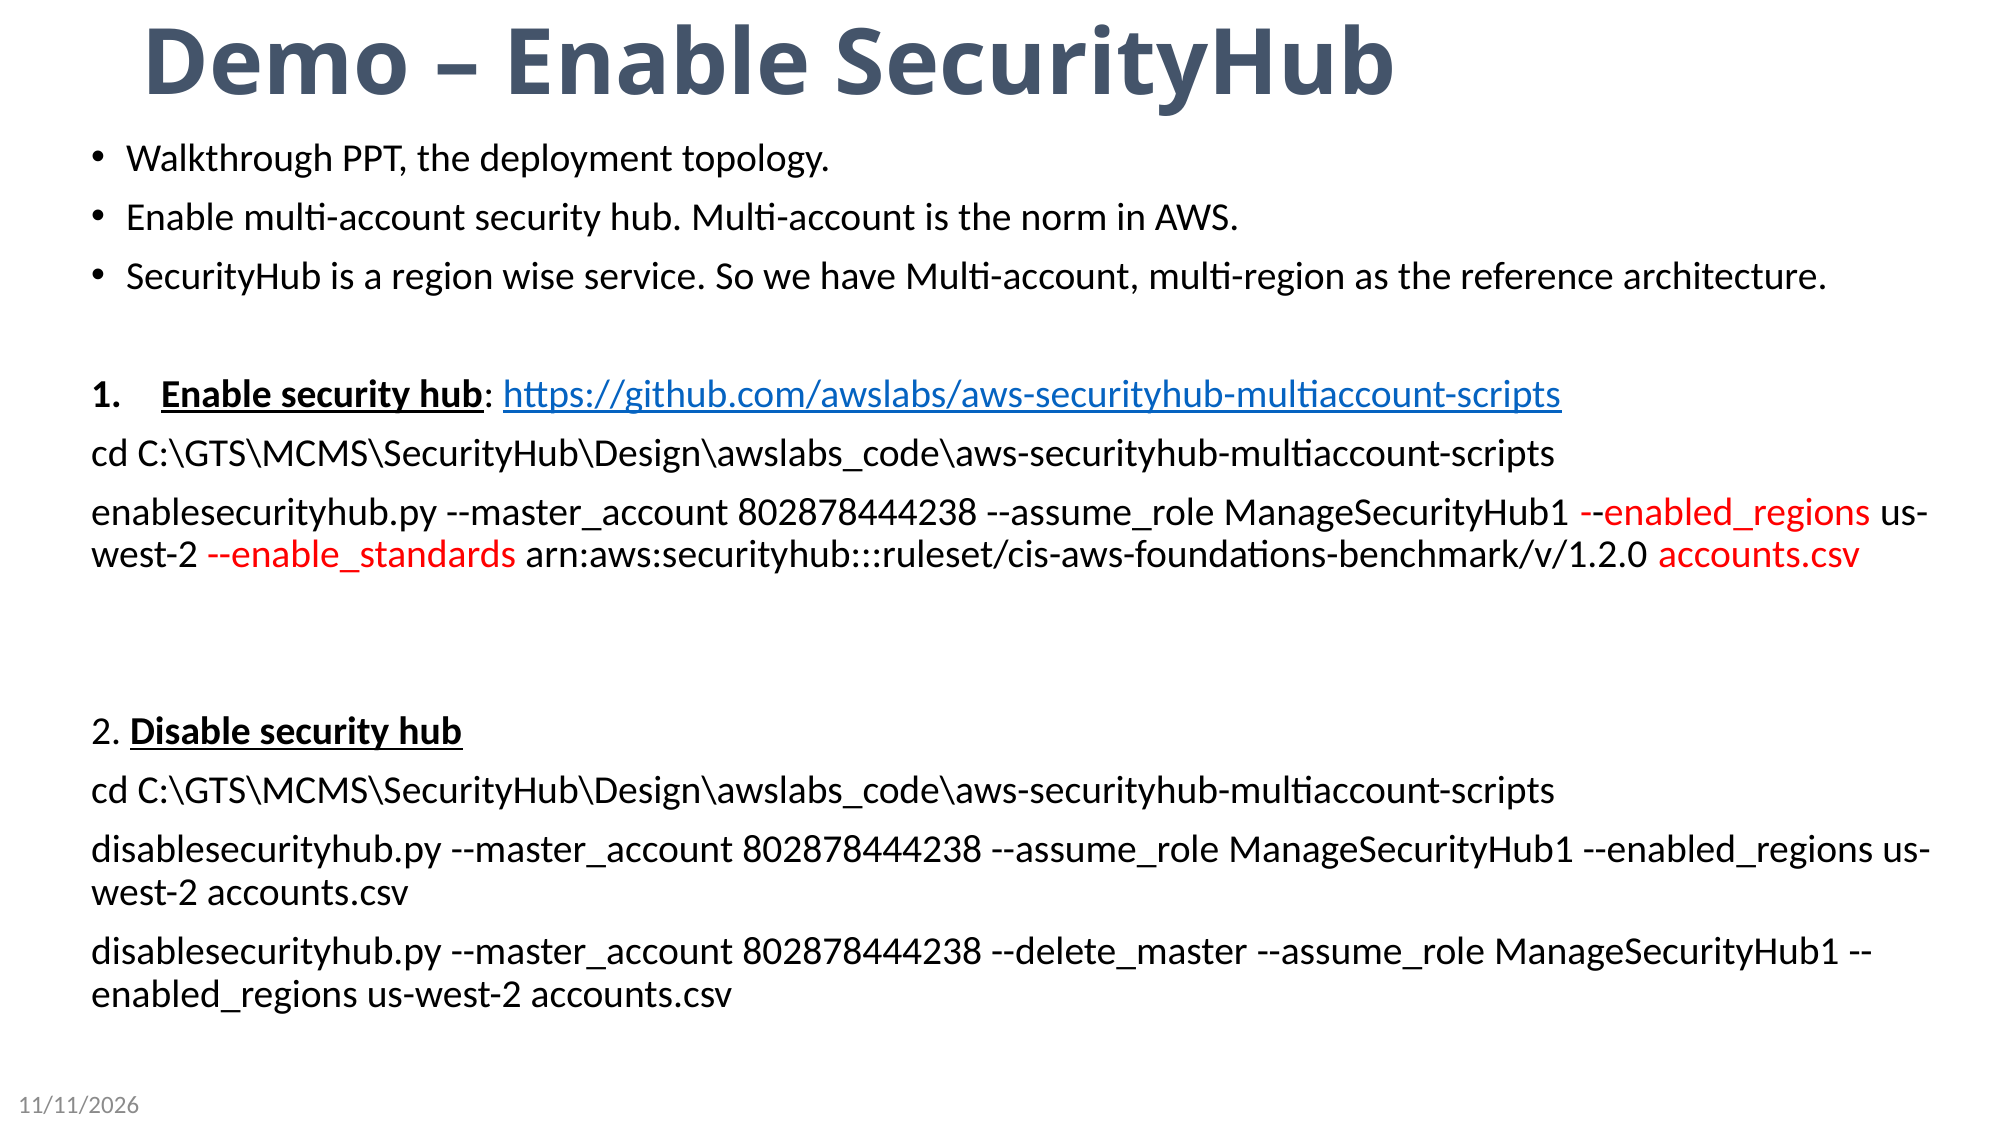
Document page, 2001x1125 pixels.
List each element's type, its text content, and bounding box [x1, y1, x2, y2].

list Walkthrough PPT, the deployment topology. Enable multi-account security hub. Multi-account is the norm in AWS. SecurityHub is a region wise service. So we have Multi-account, multi-region as the reference architecture. Enable security hub: https://github.com/awslabs/aws-securityhub-multiaccount-scripts cd C:\GTS\MCMS\SecurityHub\Design\awslabs_code\aws-securityhub-multiaccount-scripts enablesecurityhub.py --master_account 802878444238 --assume_role ManageSecurityHub1 --enabled_regions us-west-2 --enable_standards arn:aws:securityhub:::ruleset/cis-aws-foundations-benchmark/v/1.2.0 accounts.csv 2. Disable security hub cd C:\GTS\MCMS\SecurityHub\Design\awslabs_code\aws-securityhub-multiaccount-scripts disablesecurityhub.py --master_account 802878444238 --assume_role ManageSecurityHub1 --enabled_regions us-west-2 accounts.csv disablesecurityhub.py --master_account 802878444238 --delete_master --assume_role ManageSecurityHub1 --enabled_regions us-west-2 accounts.csv [76, 129, 1949, 1067]
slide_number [3, 1081, 202, 1125]
title Demo – Enable SecurityHub [126, 0, 1852, 129]
